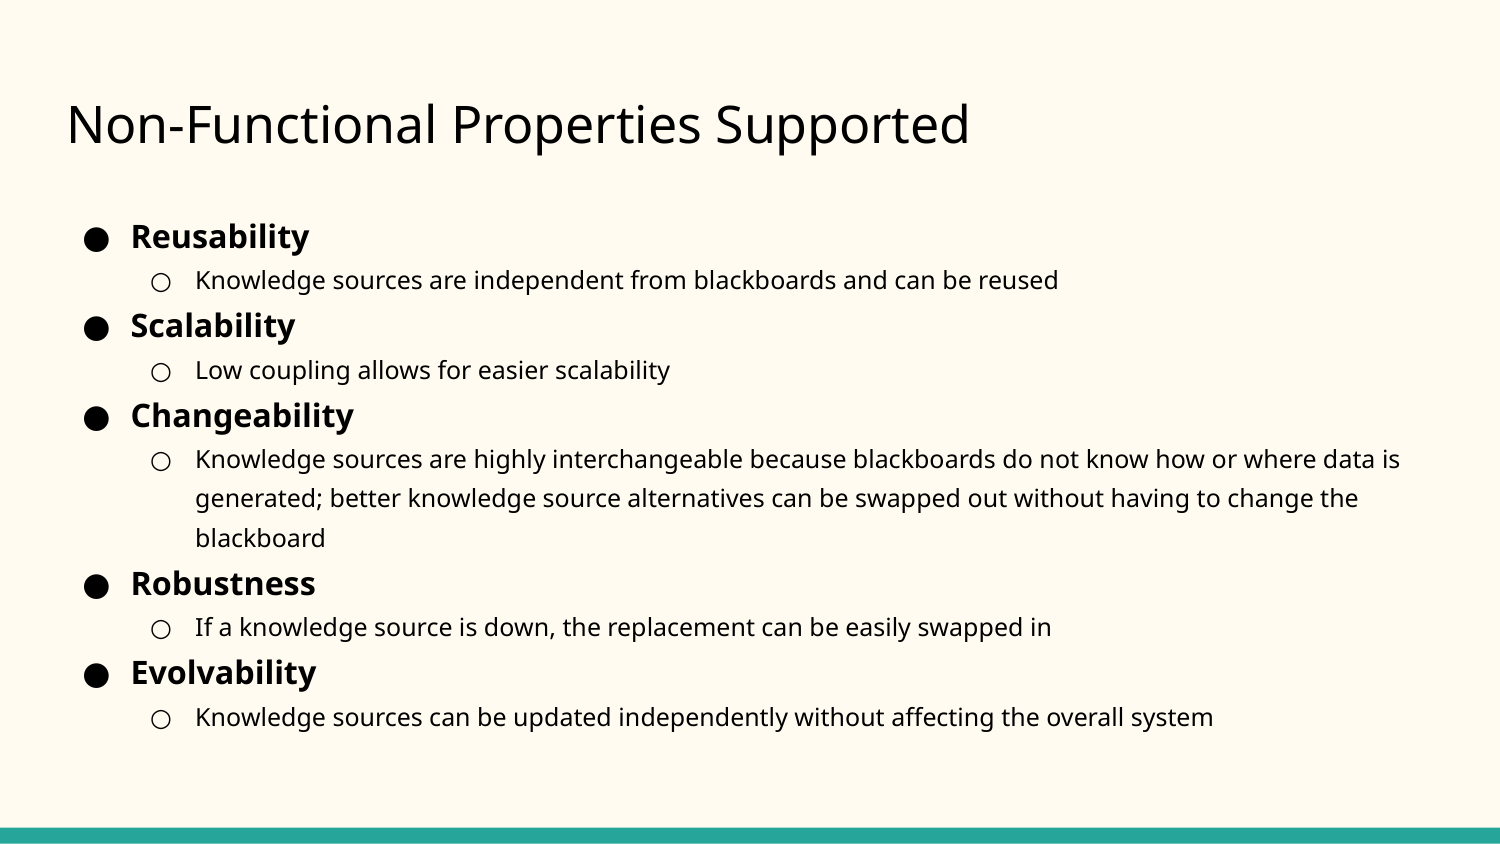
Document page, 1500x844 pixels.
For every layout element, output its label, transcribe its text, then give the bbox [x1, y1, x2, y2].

list Reusability Knowledge sources are independent from blackboards and can be reused Scalability Low coupling allows for easier scalability Changeability Knowledge sources are highly interchangeable because blackboards do not know how or where data is generated; better knowledge source alternatives can be swapped out without having to change the blackboard Robustness If a knowledge source is down, the replacement can be easily swapped in Evolvability Knowledge sources can be updated independently without affecting the overall system [51, 192, 1449, 750]
title Non-Functional Properties Supported [51, 72, 1449, 174]
